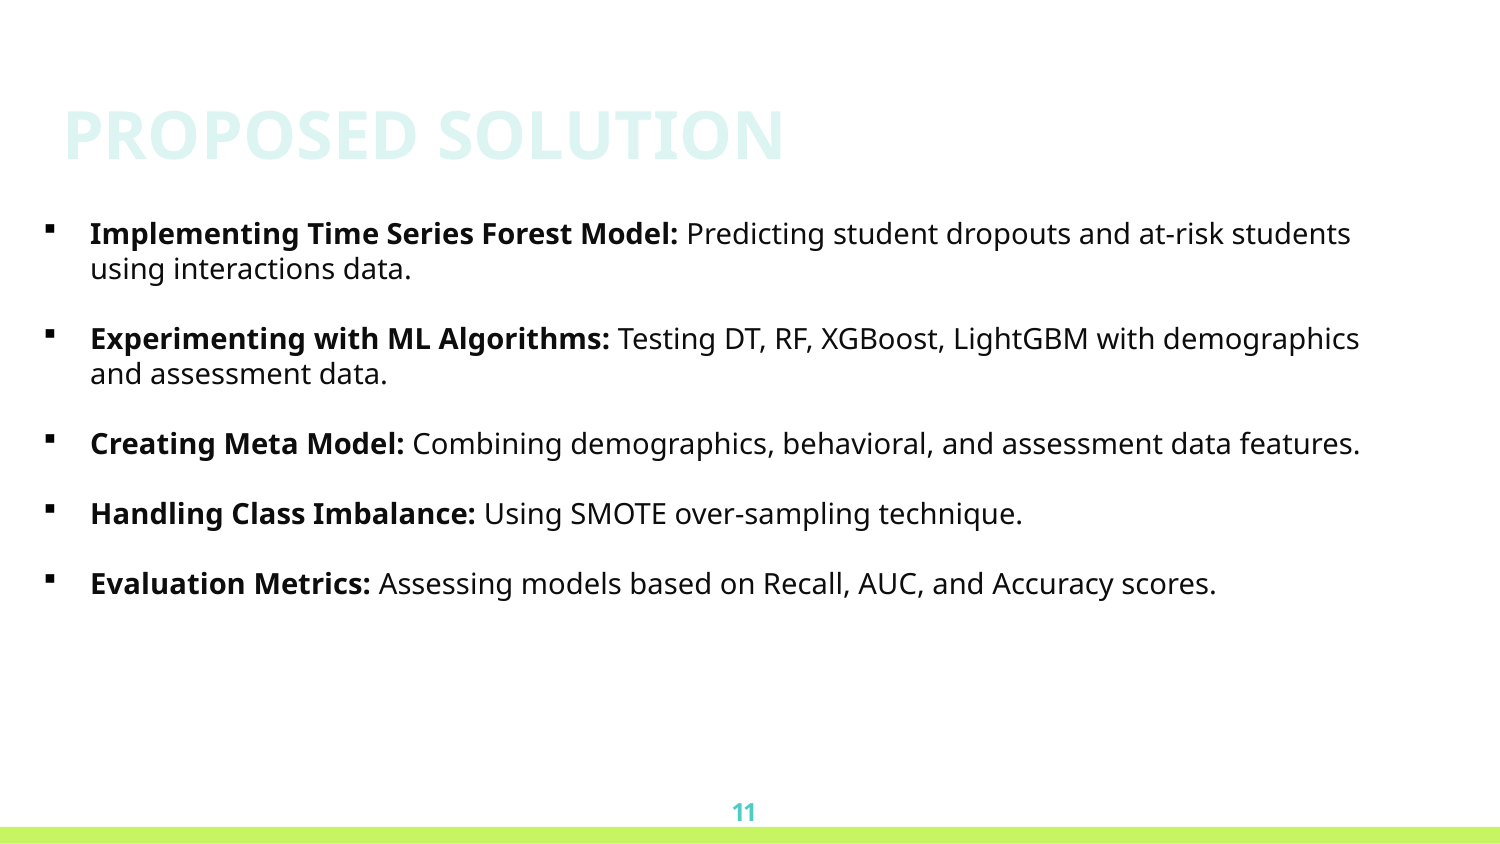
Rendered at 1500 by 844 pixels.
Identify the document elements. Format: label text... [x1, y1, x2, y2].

text_box [0, 826, 1500, 844]
text_box PROPOSED SOLUTION [47, 85, 1500, 181]
text_box Implementing Time Series Forest Model: Predicting student dropouts and at-risk students using interactions data. Experimenting with ML Algorithms: Testing DT, RF, XGBoost, LightGBM with demographics and assessment data. Creating Meta Model: Combining demographics, behavioral, and assessment data features. Handling Class Imbalance: Using SMOTE over-sampling technique. Evaluation Metrics: Assessing models based on Recall, AUC, and Accuracy scores. [28, 207, 1423, 608]
text_box 11 [725, 795, 774, 831]
